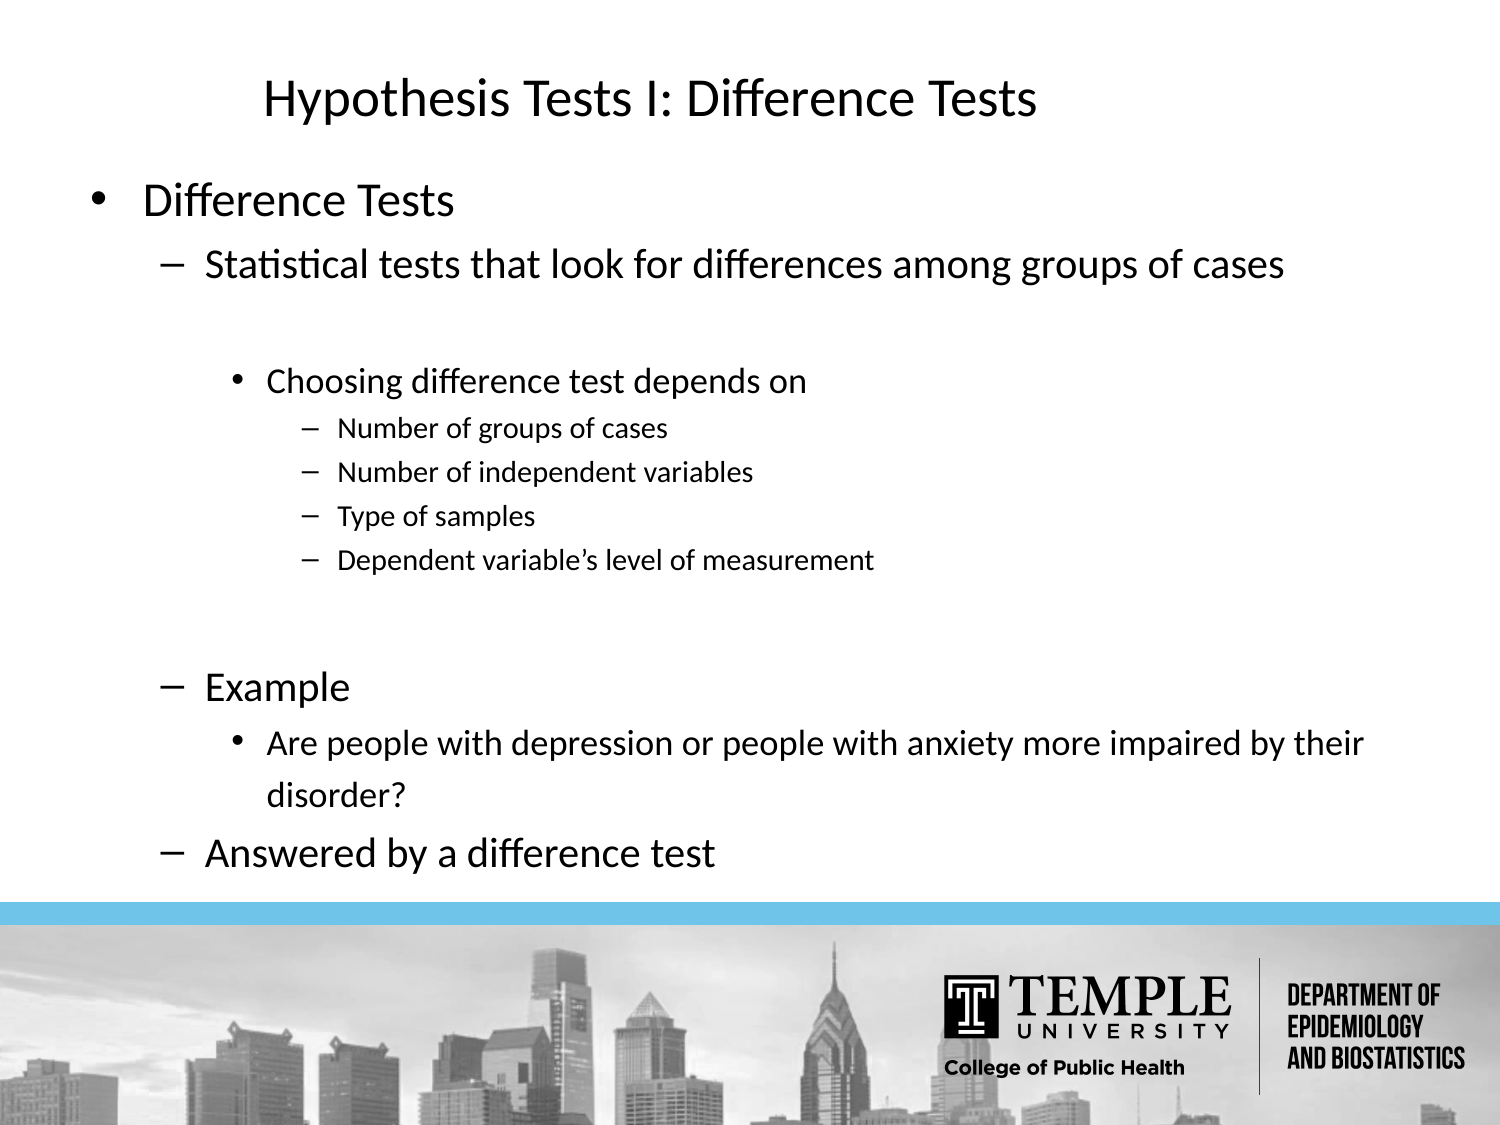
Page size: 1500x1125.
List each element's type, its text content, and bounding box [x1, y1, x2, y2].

list Difference Tests Statistical tests that look for differences among groups of cases Choosing difference test depends on Number of groups of cases Number of independent variables Type of samples Dependent variable’s level of measurement Example Are people with depression or people with anxiety more impaired by their disorder? Answered by a difference test [75, 148, 1425, 892]
picture [0, 902, 1500, 1125]
title Hypothesis Tests I: Difference Tests [106, 53, 1197, 136]
